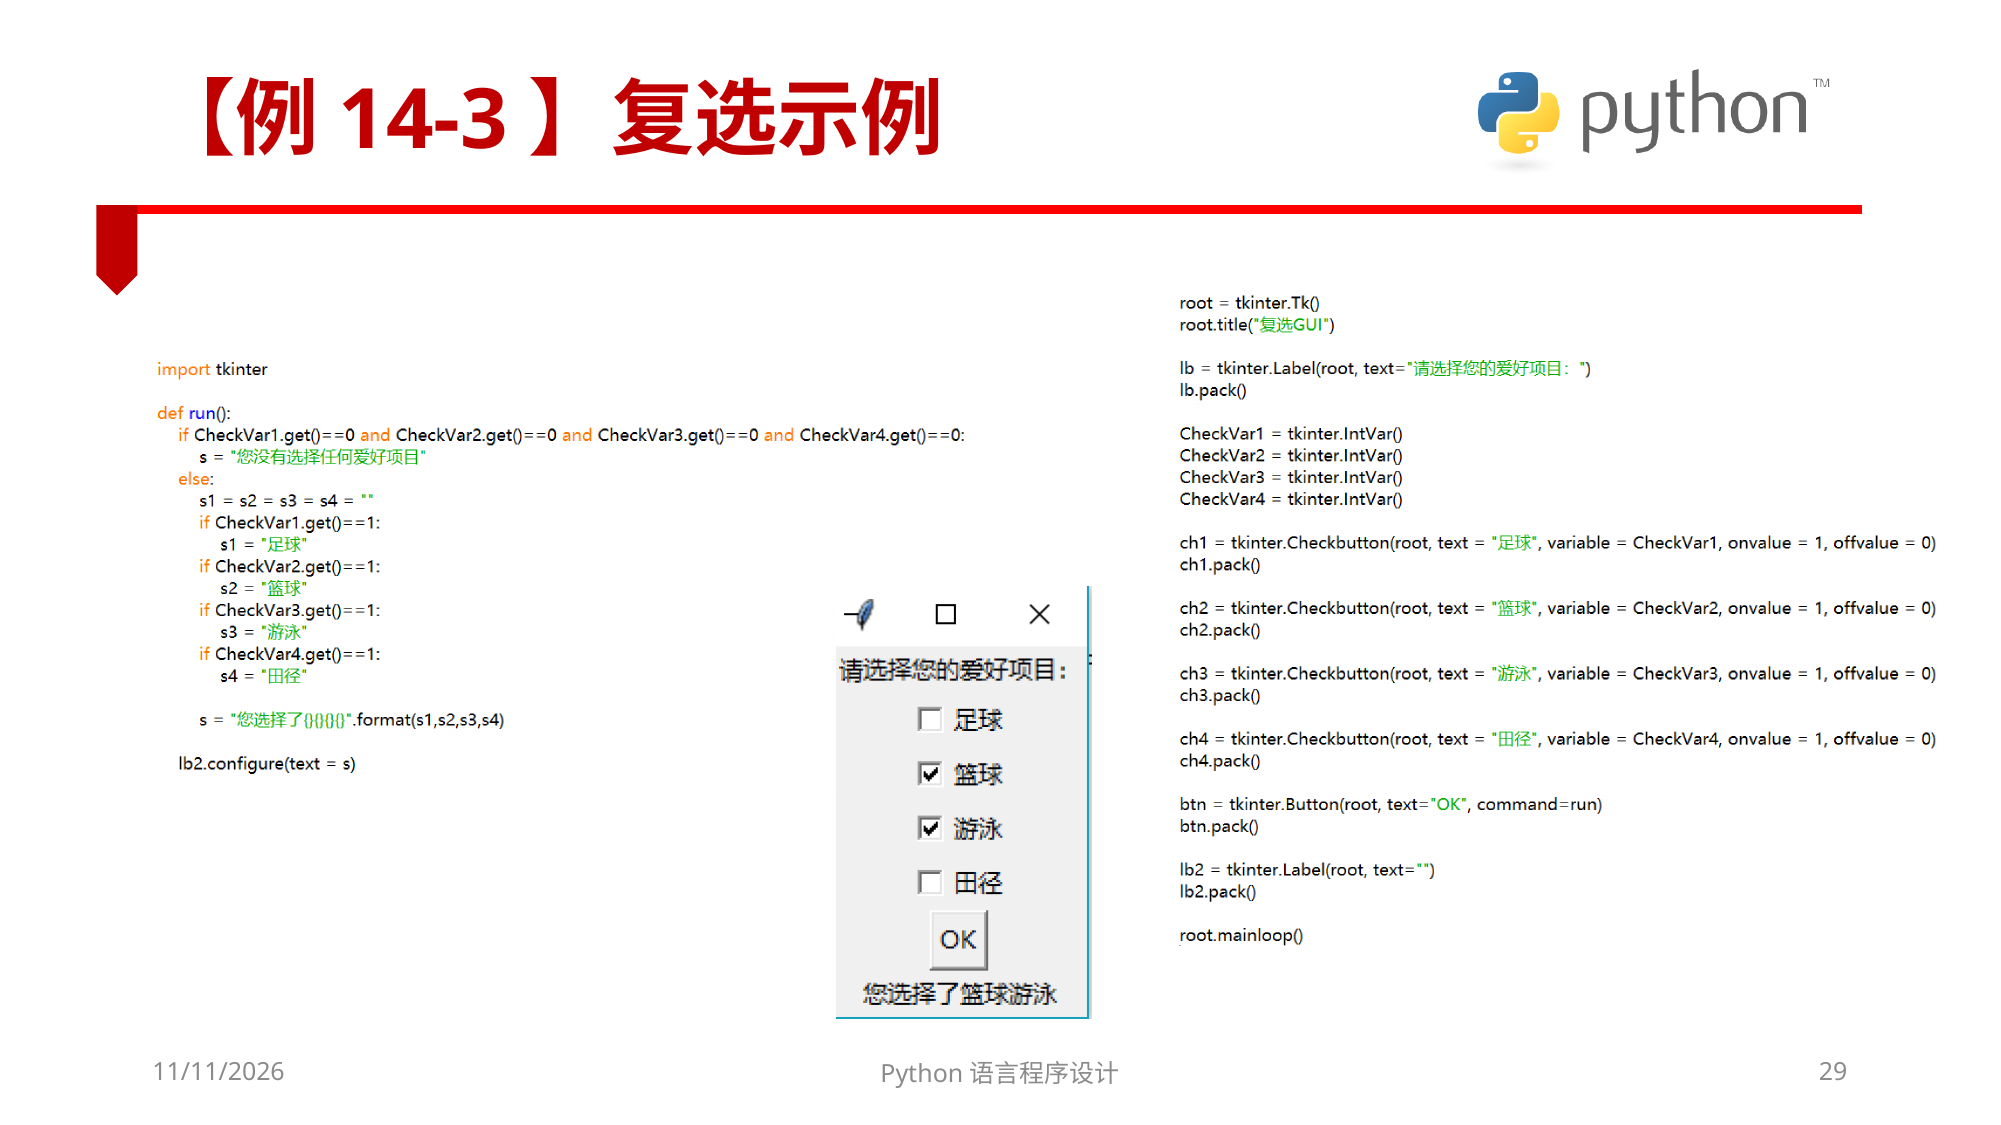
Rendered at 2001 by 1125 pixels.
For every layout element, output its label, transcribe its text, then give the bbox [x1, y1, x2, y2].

picture [1175, 288, 1946, 946]
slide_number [137, 1042, 588, 1103]
picture [836, 586, 1093, 1019]
footer Python语言程序设计 [662, 1042, 1338, 1103]
picture [1419, 47, 1863, 197]
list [154, 357, 976, 792]
slide_number 29 [1412, 1042, 1863, 1103]
title 【例14-3】复选示例 [137, 53, 1436, 191]
